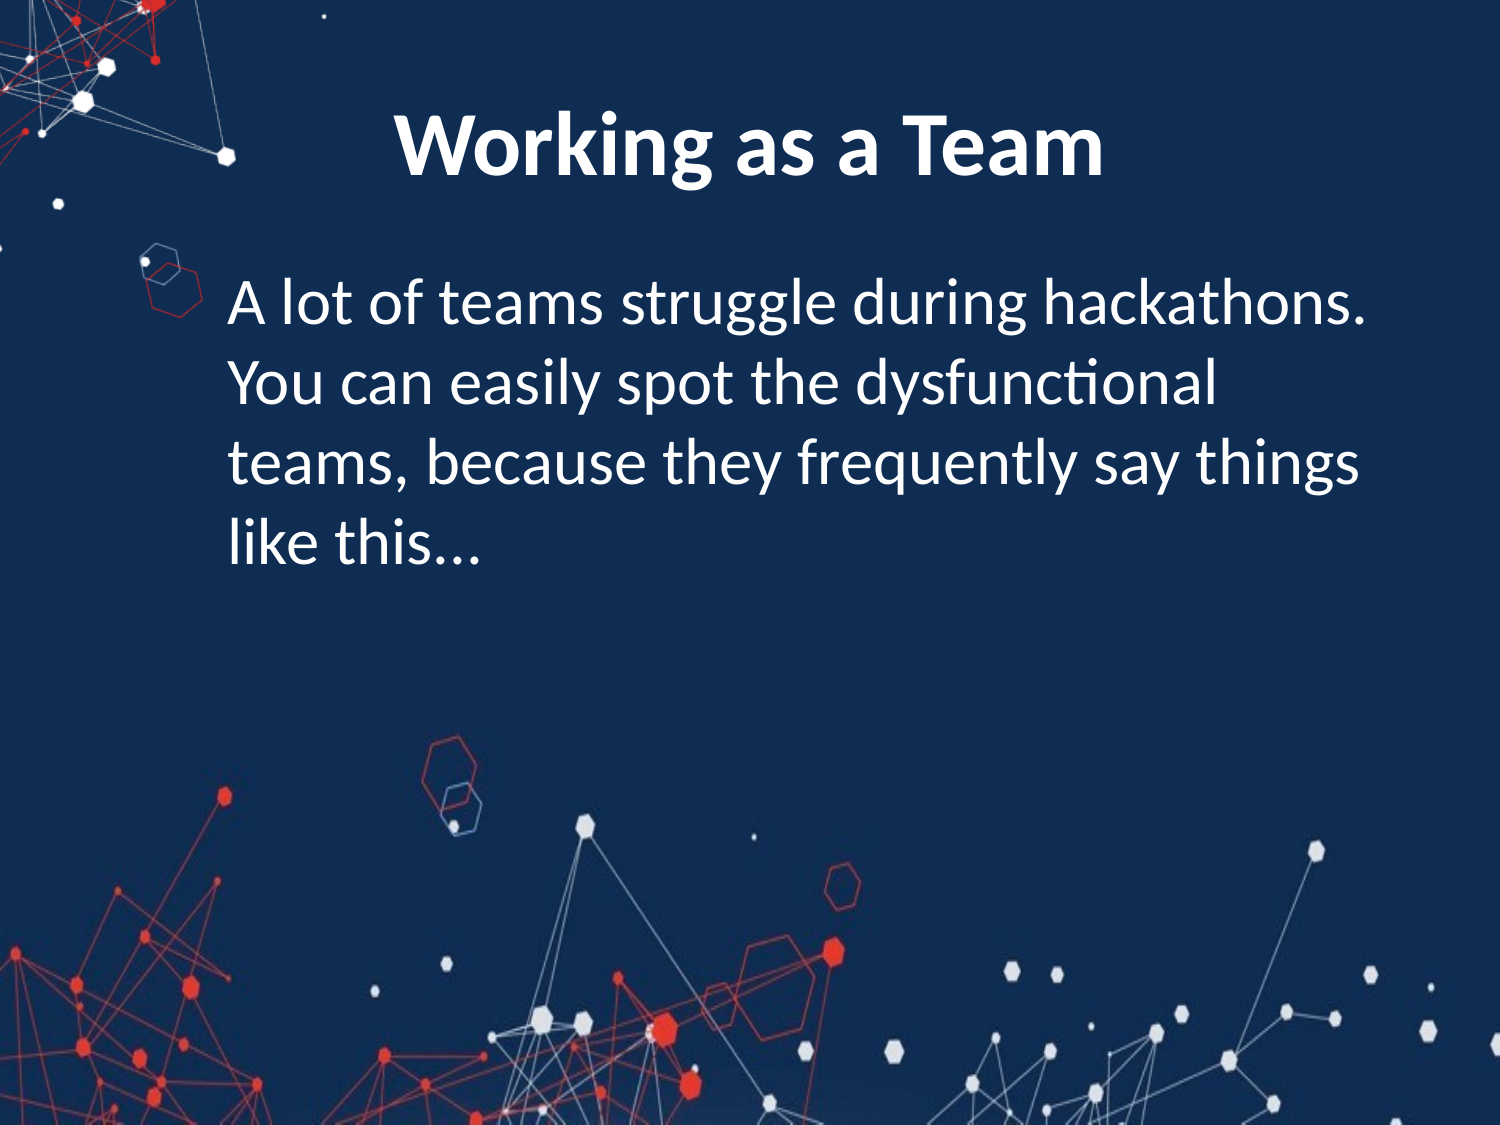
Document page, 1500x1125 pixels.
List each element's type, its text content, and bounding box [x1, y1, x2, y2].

picture [0, 0, 1500, 1125]
title Working as a Team [453, 45, 1425, 233]
list A lot of teams struggle during hackathons. You can easily spot the dysfunctional teams, because they frequently say things like this... [212, 249, 1425, 993]
